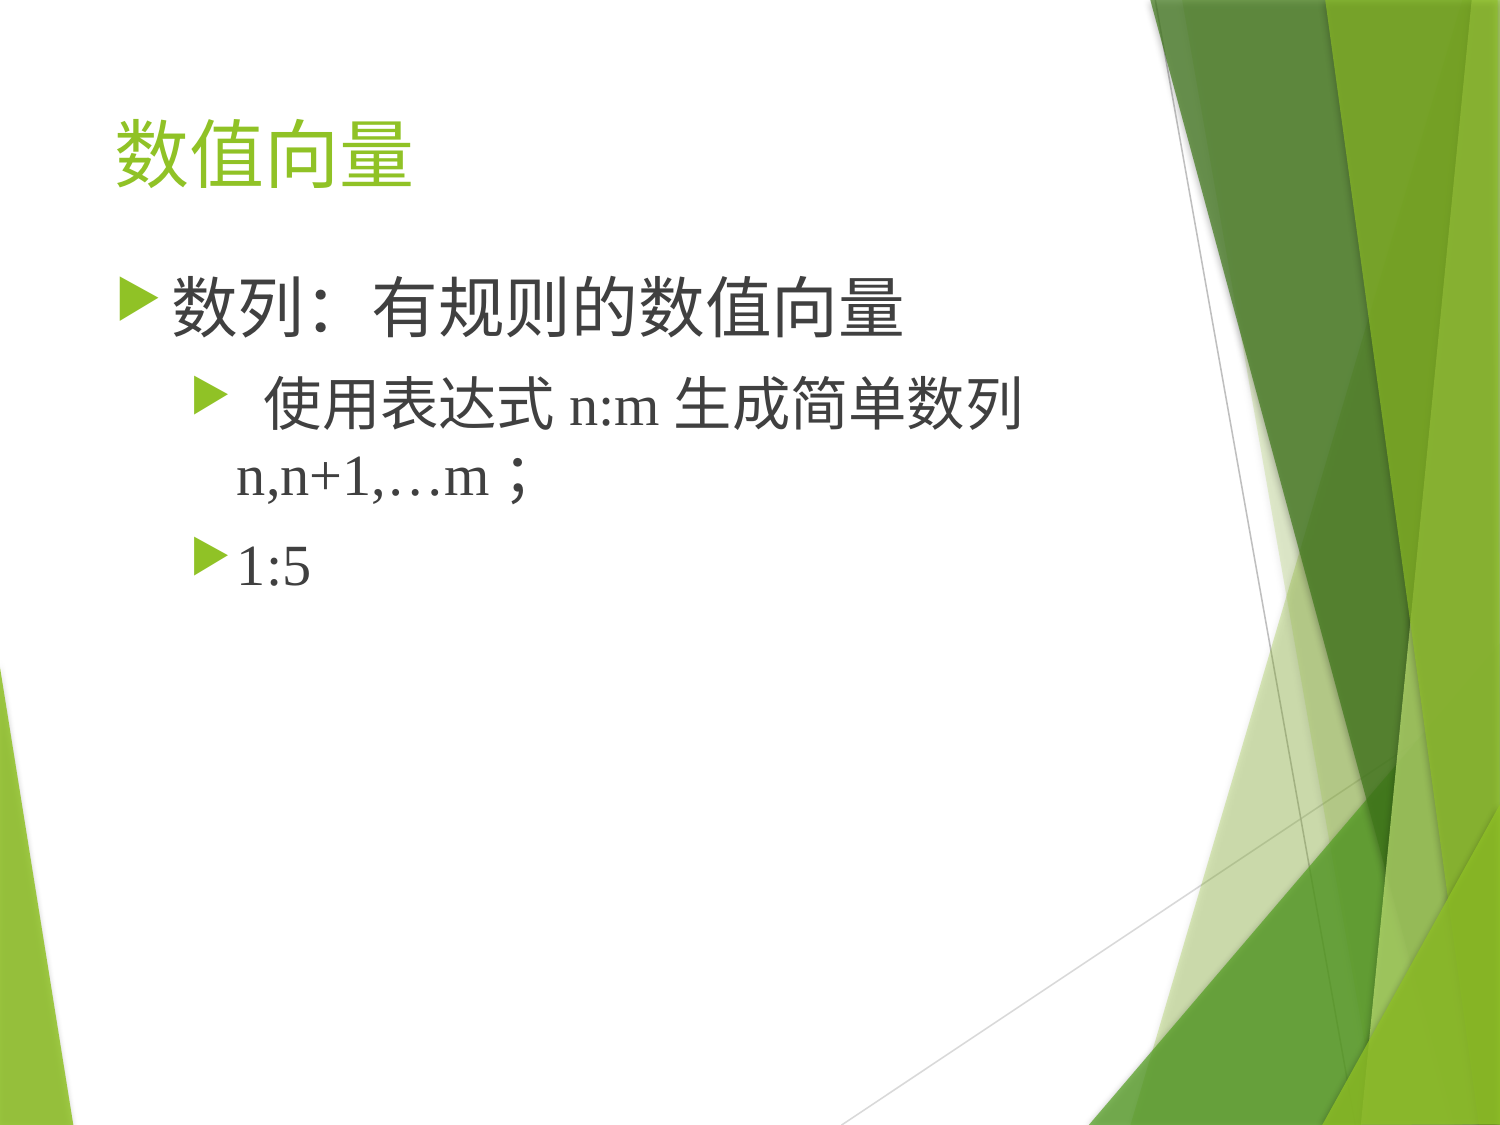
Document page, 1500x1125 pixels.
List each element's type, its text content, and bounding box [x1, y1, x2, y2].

title 数值向量 [99, 99, 1142, 221]
list 数列：有规则的数值向量 使用表达式n:m生成简单数列n,n+1,…m； 1:5 [99, 258, 1142, 991]
